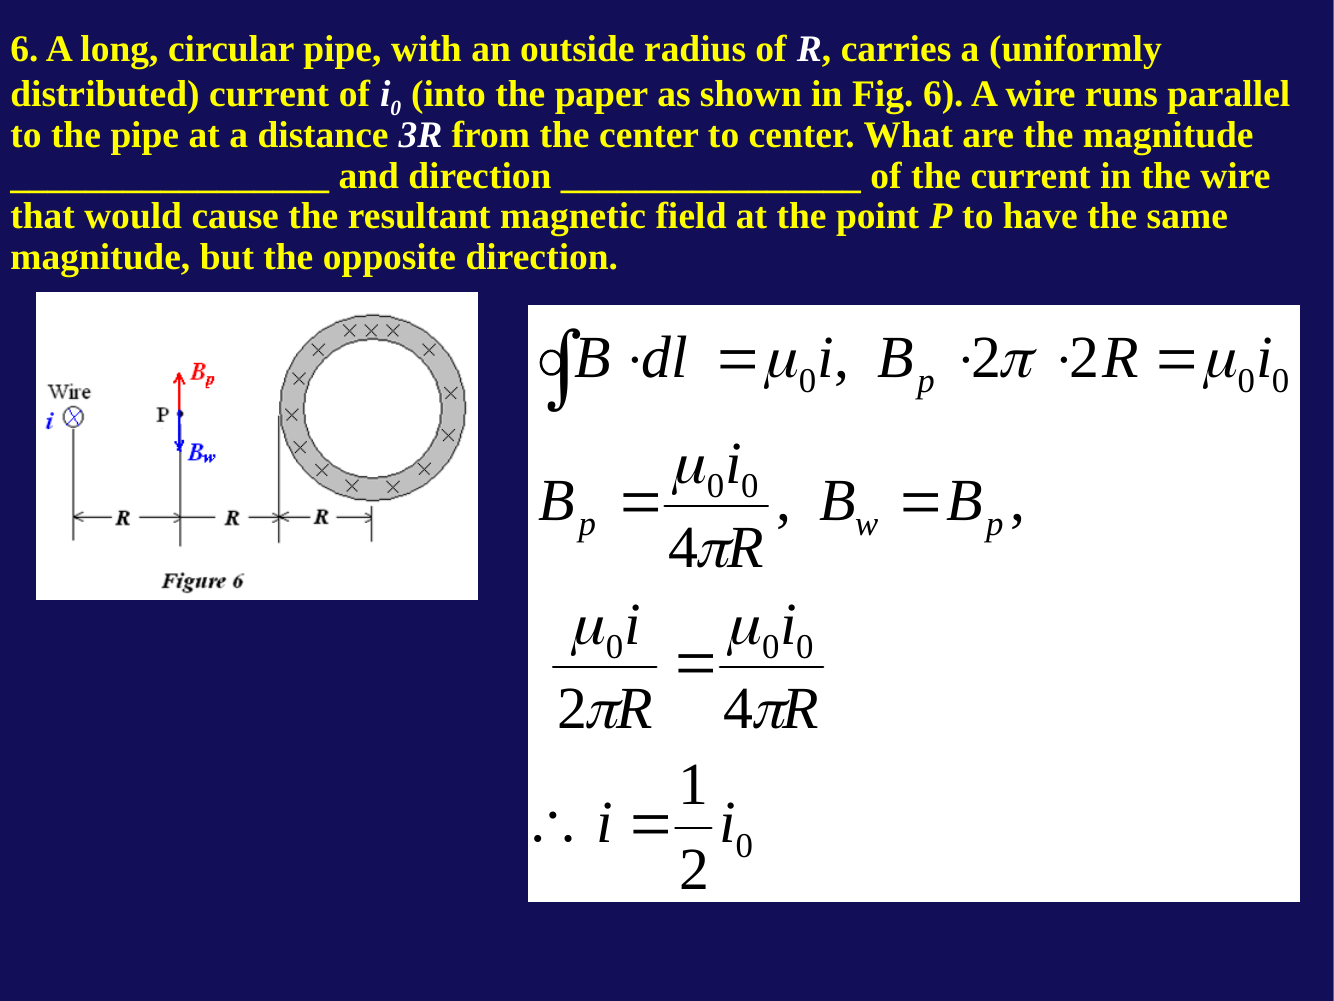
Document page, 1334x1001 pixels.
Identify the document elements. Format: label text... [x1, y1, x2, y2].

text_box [527, 304, 1300, 903]
title 6. A long, circular pipe, with an outside radius of R, carries a (uniformly distributed) current of i0 (into the paper as shown in Fig. 6). A wire runs parallel to the pipe at a distance 3R from the center to center. What are the magnitude _________________ and direction ________________ of the current in the wire that would cause the resultant magnetic field at the point P to have the same magnitude, but the opposite direction. [0, 24, 1334, 279]
picture [36, 292, 478, 601]
